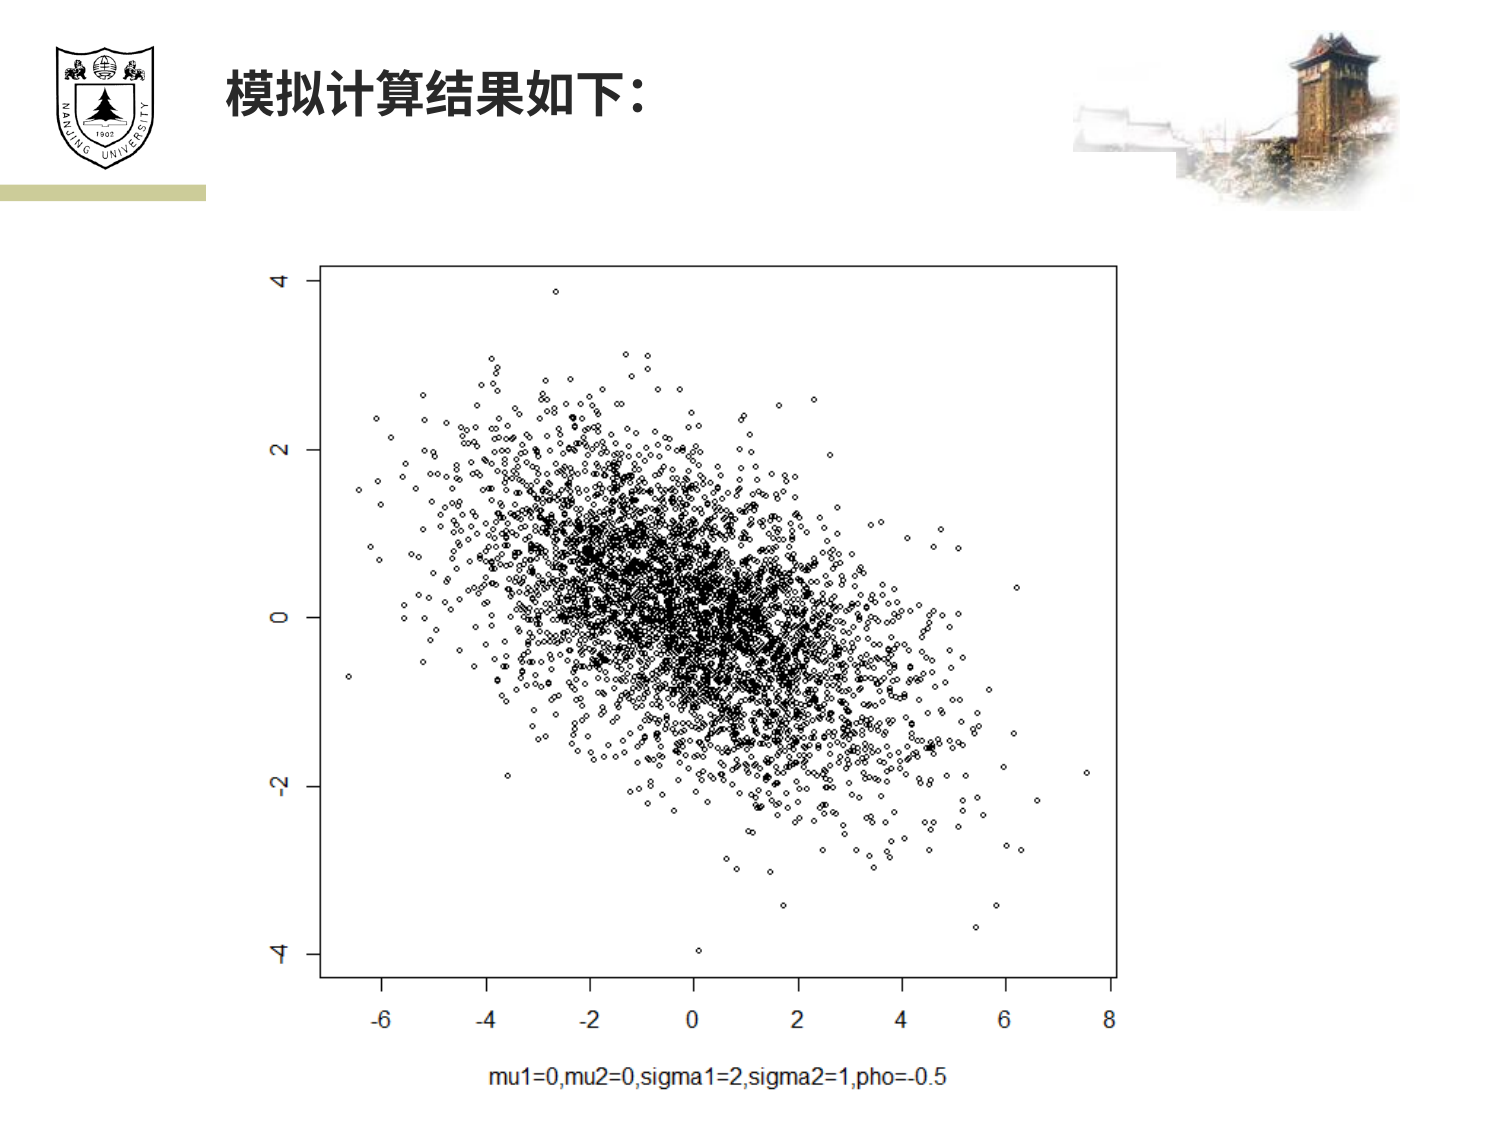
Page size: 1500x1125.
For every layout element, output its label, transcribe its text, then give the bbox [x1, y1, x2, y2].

picture [50, 42, 160, 173]
text_box 模拟计算结果如下： [210, 54, 690, 130]
picture [206, 30, 1400, 1120]
